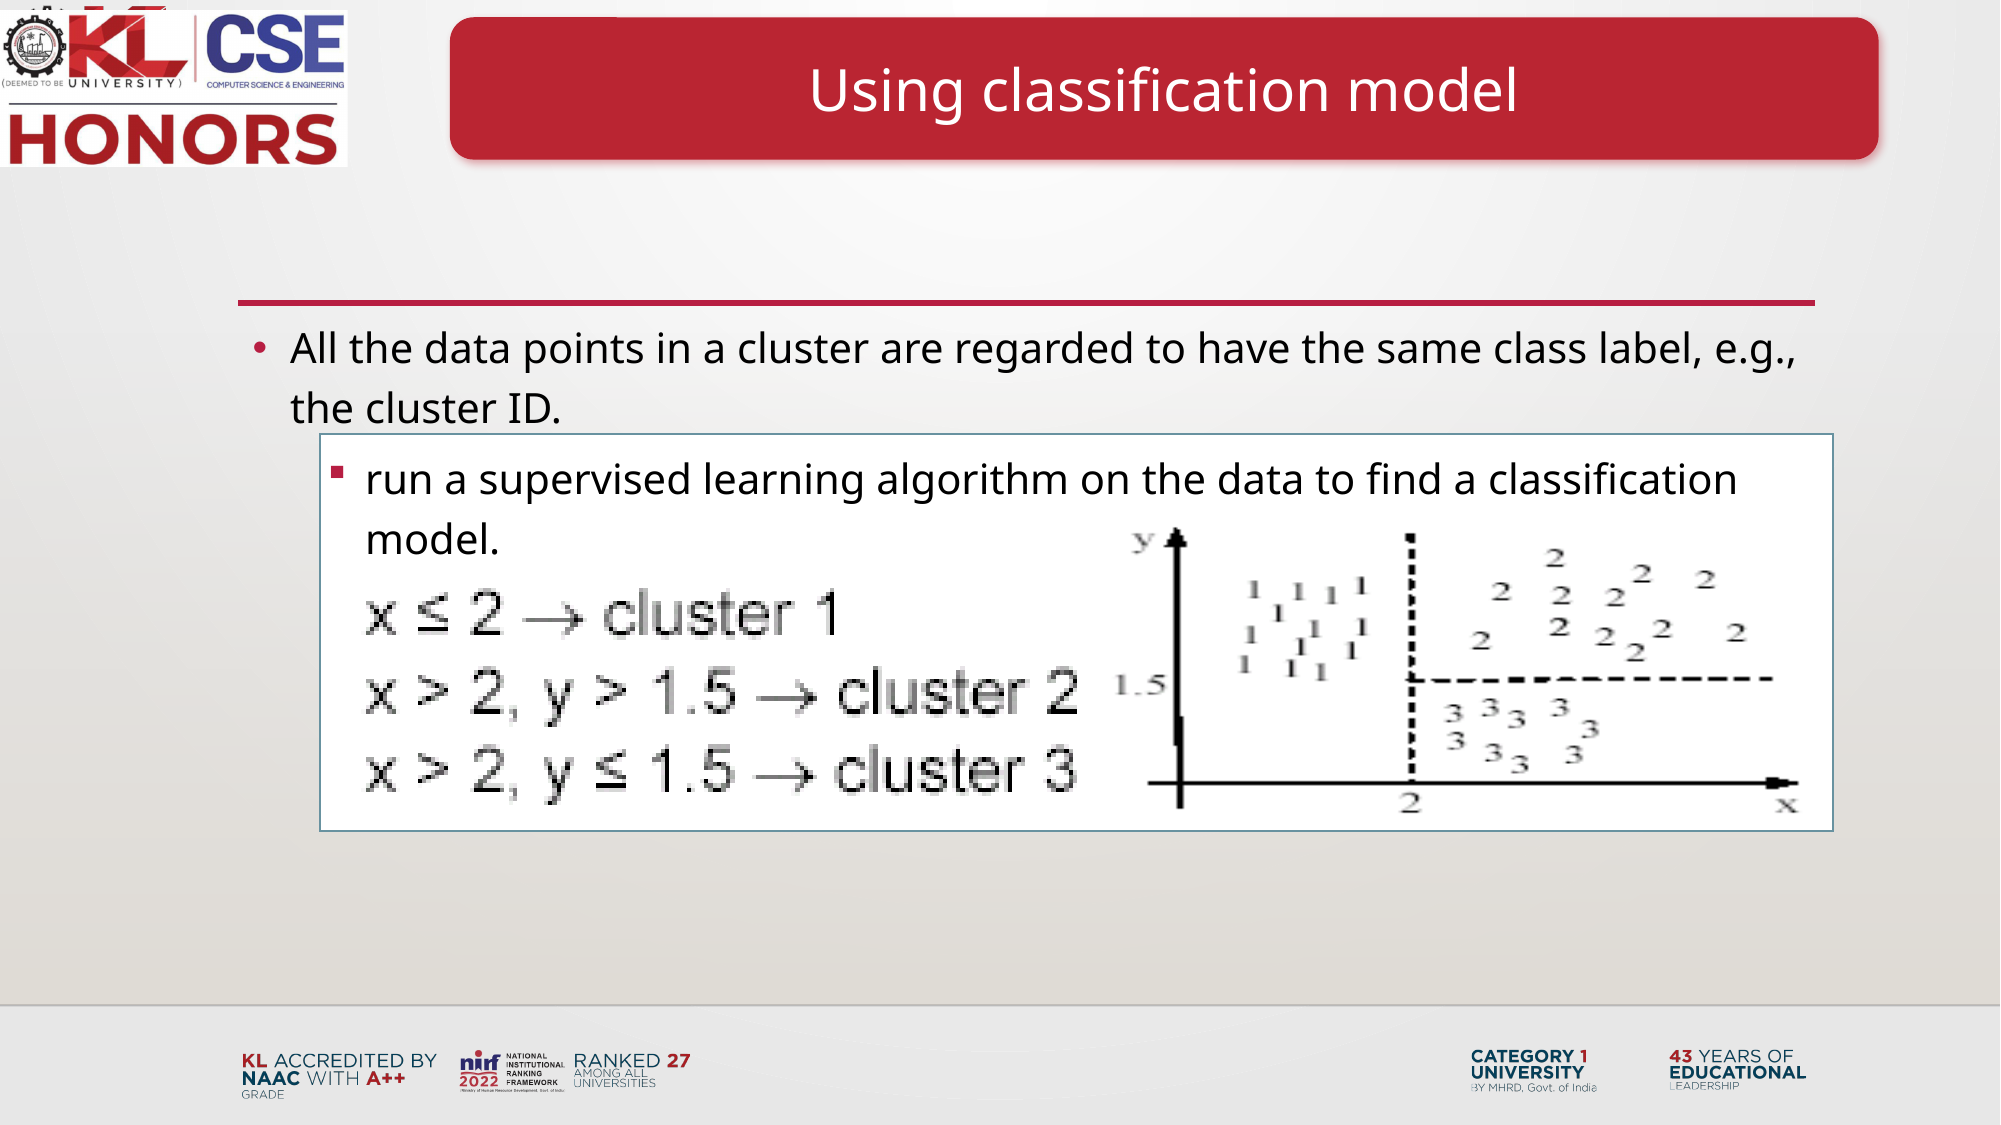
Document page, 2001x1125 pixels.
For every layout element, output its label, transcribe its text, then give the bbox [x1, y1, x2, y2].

picture [353, 522, 1825, 823]
picture [1447, 1045, 1814, 1101]
text_box Using classification model [448, 16, 1880, 161]
list All the data points in a cluster are regarded to have the same class label, e.g., the cluster ID. run a supervised learning algorithm on the data to find a classification model. [237, 304, 1888, 999]
picture [0, 5, 348, 167]
picture [238, 1045, 716, 1103]
